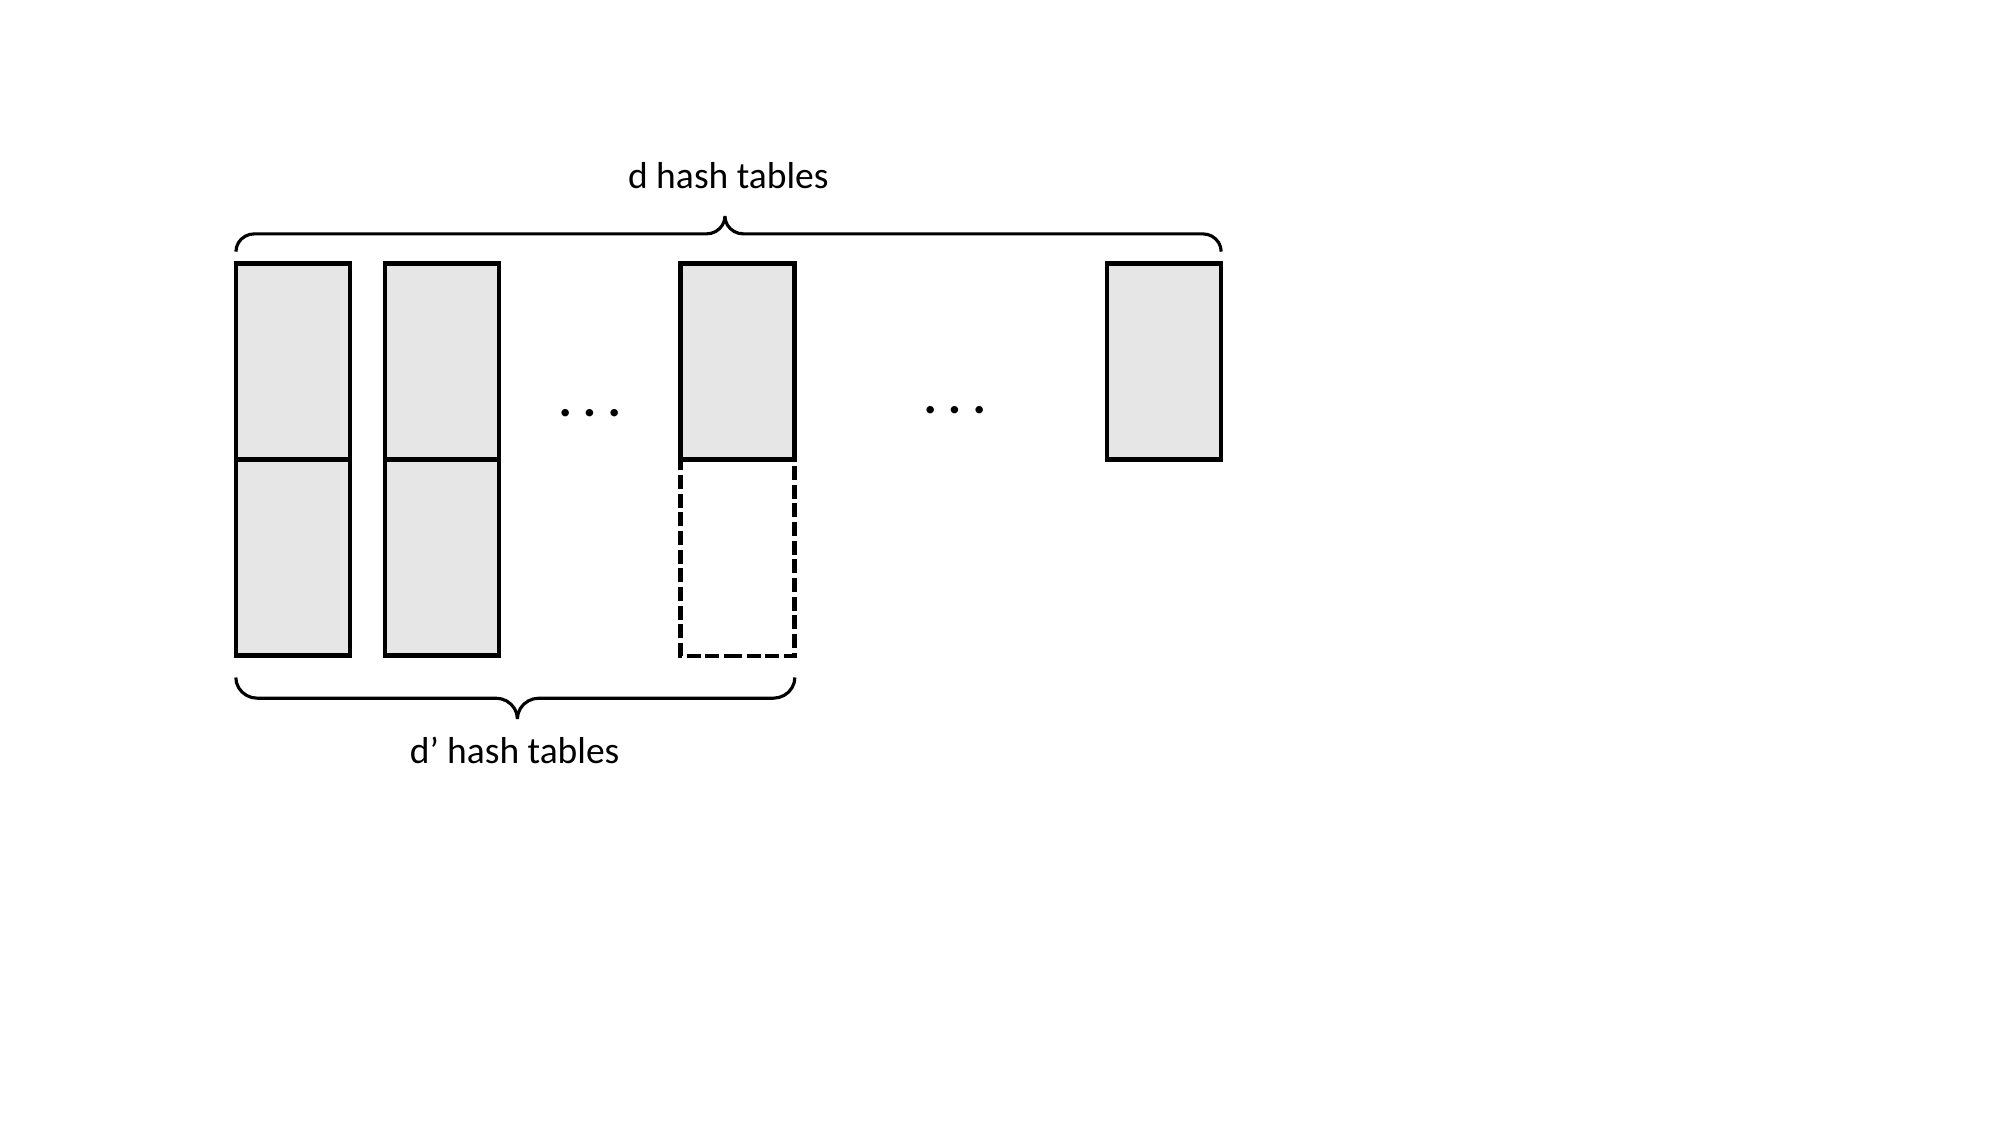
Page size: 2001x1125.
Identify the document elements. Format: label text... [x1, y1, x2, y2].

text_box [235, 263, 351, 459]
text_box . . . [514, 359, 665, 435]
text_box [384, 263, 500, 459]
text_box d’ hash tables [391, 718, 639, 779]
text_box . . . [879, 356, 1030, 431]
text_box [1106, 263, 1222, 461]
text_box [680, 459, 796, 657]
text_box [235, 459, 351, 657]
text_box [384, 459, 500, 657]
text_box [234, 215, 1223, 252]
text_box [234, 677, 797, 718]
text_box [680, 263, 796, 460]
text_box d hash tables [514, 143, 943, 204]
